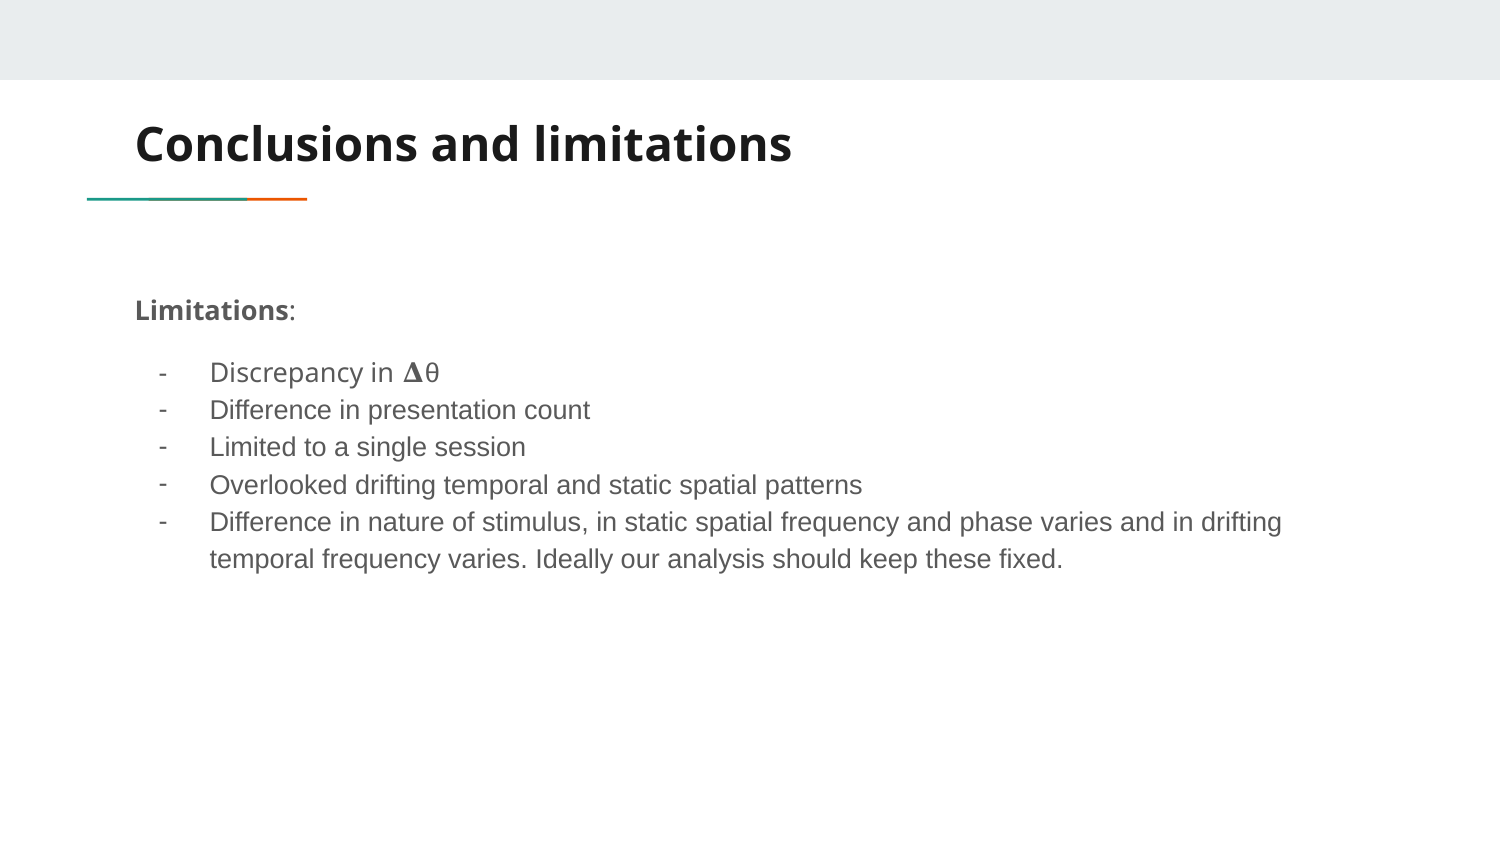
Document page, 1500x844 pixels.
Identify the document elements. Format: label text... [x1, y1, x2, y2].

title Conclusions and limitations [119, 98, 1381, 187]
list Limitations: Discrepancy in 𝚫θ Difference in presentation count Limited to a single session Overlooked drifting temporal and static spatial patterns Difference in nature of stimulus, in static spatial frequency and phase varies and in drifting temporal frequency varies. Ideally our analysis should keep these fixed. [119, 273, 1381, 645]
